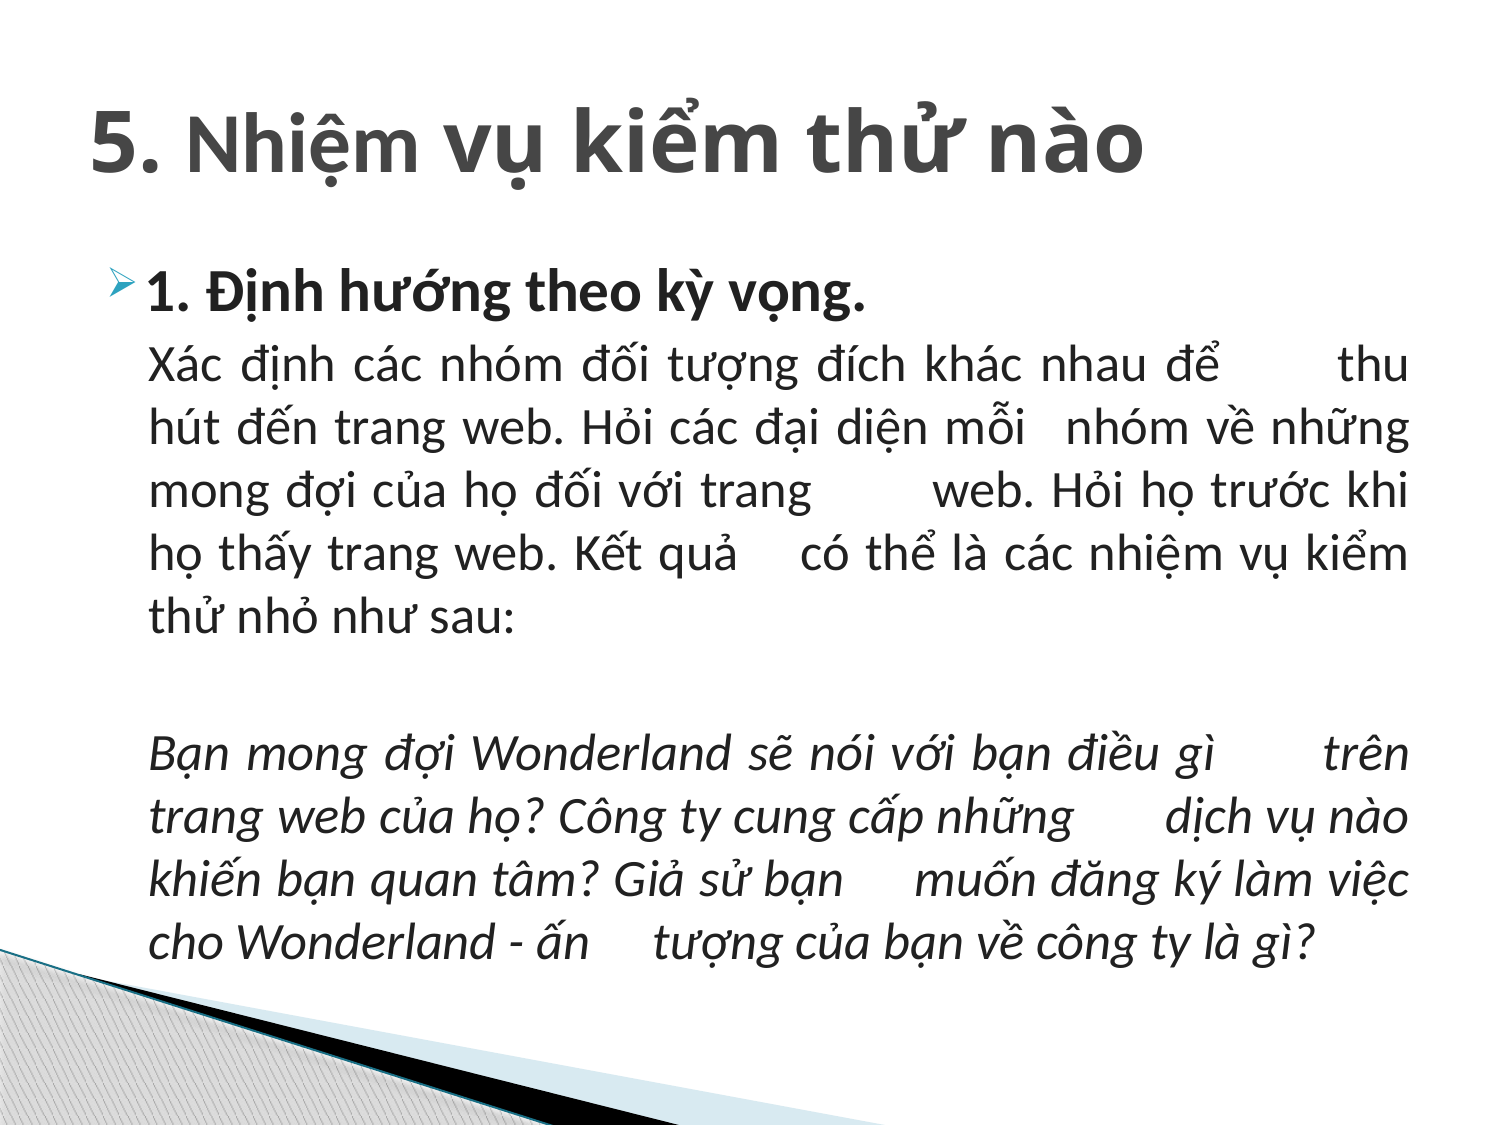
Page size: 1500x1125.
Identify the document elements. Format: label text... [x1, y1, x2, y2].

title 5. Nhiệm vụ kiểm thử nào [75, 45, 1425, 233]
list 1. Định hướng theo kỳ vọng. Xác định các nhóm đối tượng đích khác nhau để thu hút đến trang web. Hỏi các đại diện mỗi nhóm về những mong đợi của họ đối với trang web. Hỏi họ trước khi họ thấy trang web. Kết quả có thể là các nhiệm vụ kiểm thử nhỏ như sau: Bạn mong đợi Wonderland sẽ nói với bạn điều gì trên trang web của họ? Công ty cung cấp những dịch vụ nào khiến bạn quan tâm? Giả sử bạn muốn đăng ký làm việc cho Wonderland - ấn tượng của bạn về công ty là gì? [75, 243, 1425, 1047]
